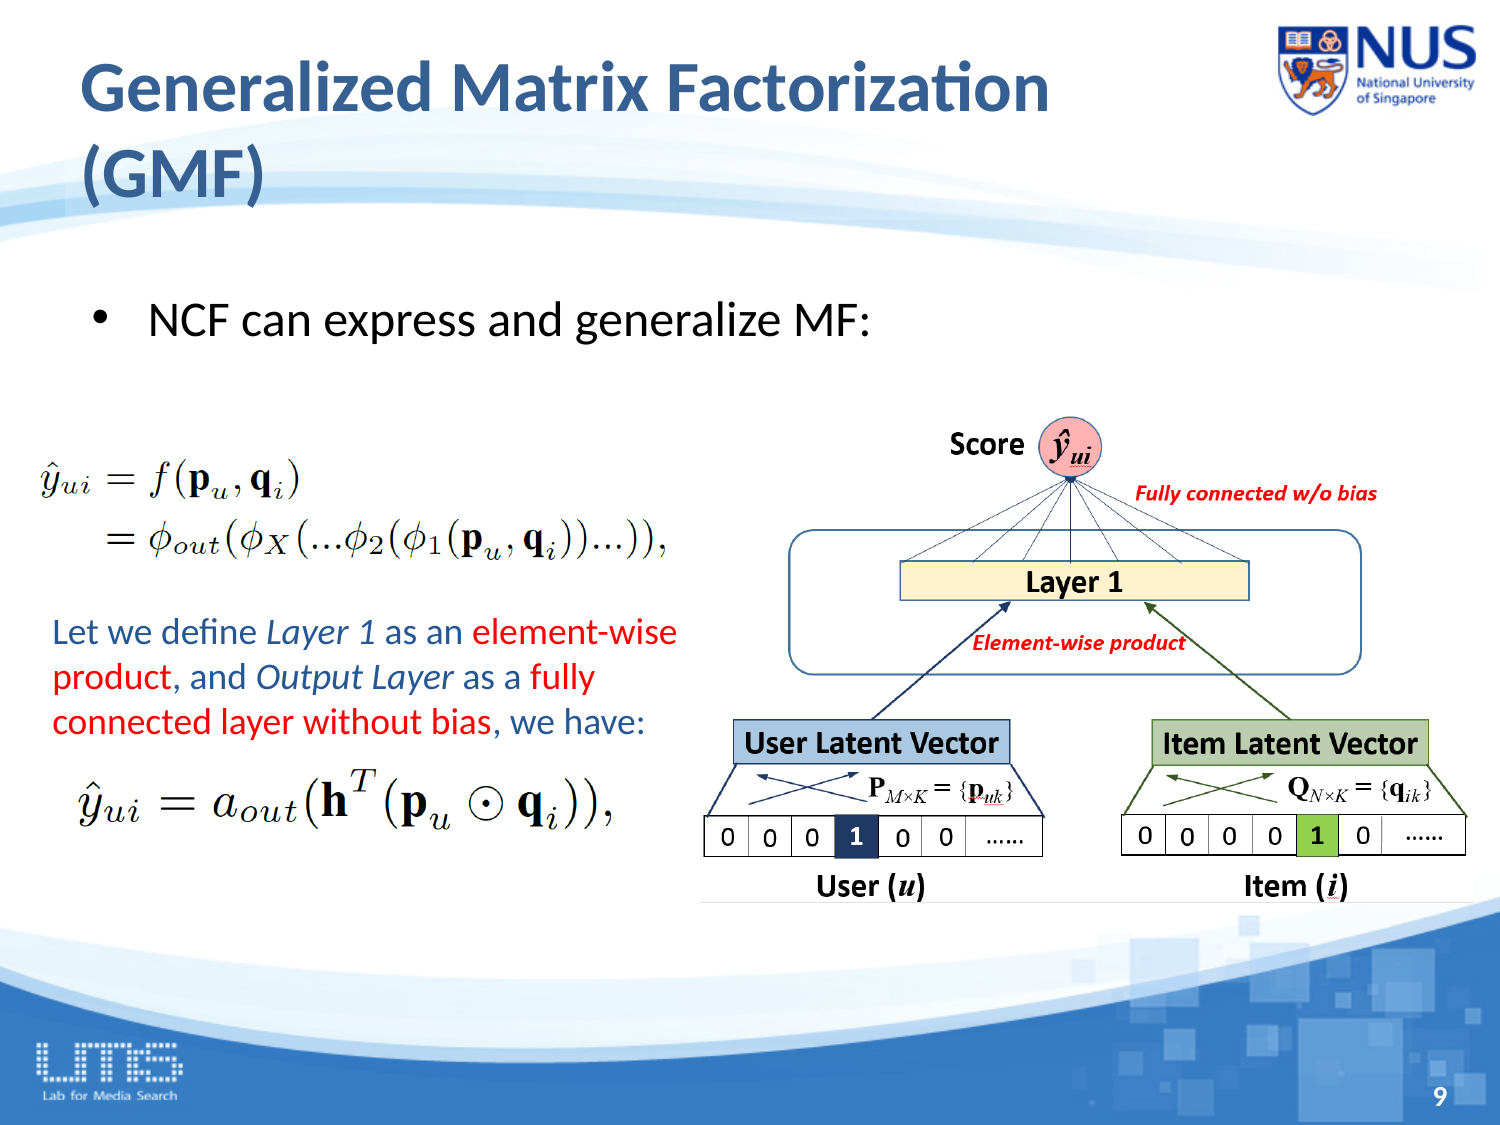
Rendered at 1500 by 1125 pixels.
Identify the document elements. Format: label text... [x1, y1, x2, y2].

list NCF can express and generalize MF: [76, 830, 1427, 1034]
picture [0, 0, 1500, 1125]
list NCF can express and generalize MF: [76, 278, 1427, 467]
title Generalized Matrix Factorization (GMF) [64, 30, 1188, 220]
slide_number 9 [1112, 1065, 1463, 1125]
text_box Let we define Layer 1 as an element-wise product, and Output Layer as a fully connected layer without bias, we have: [37, 599, 699, 830]
